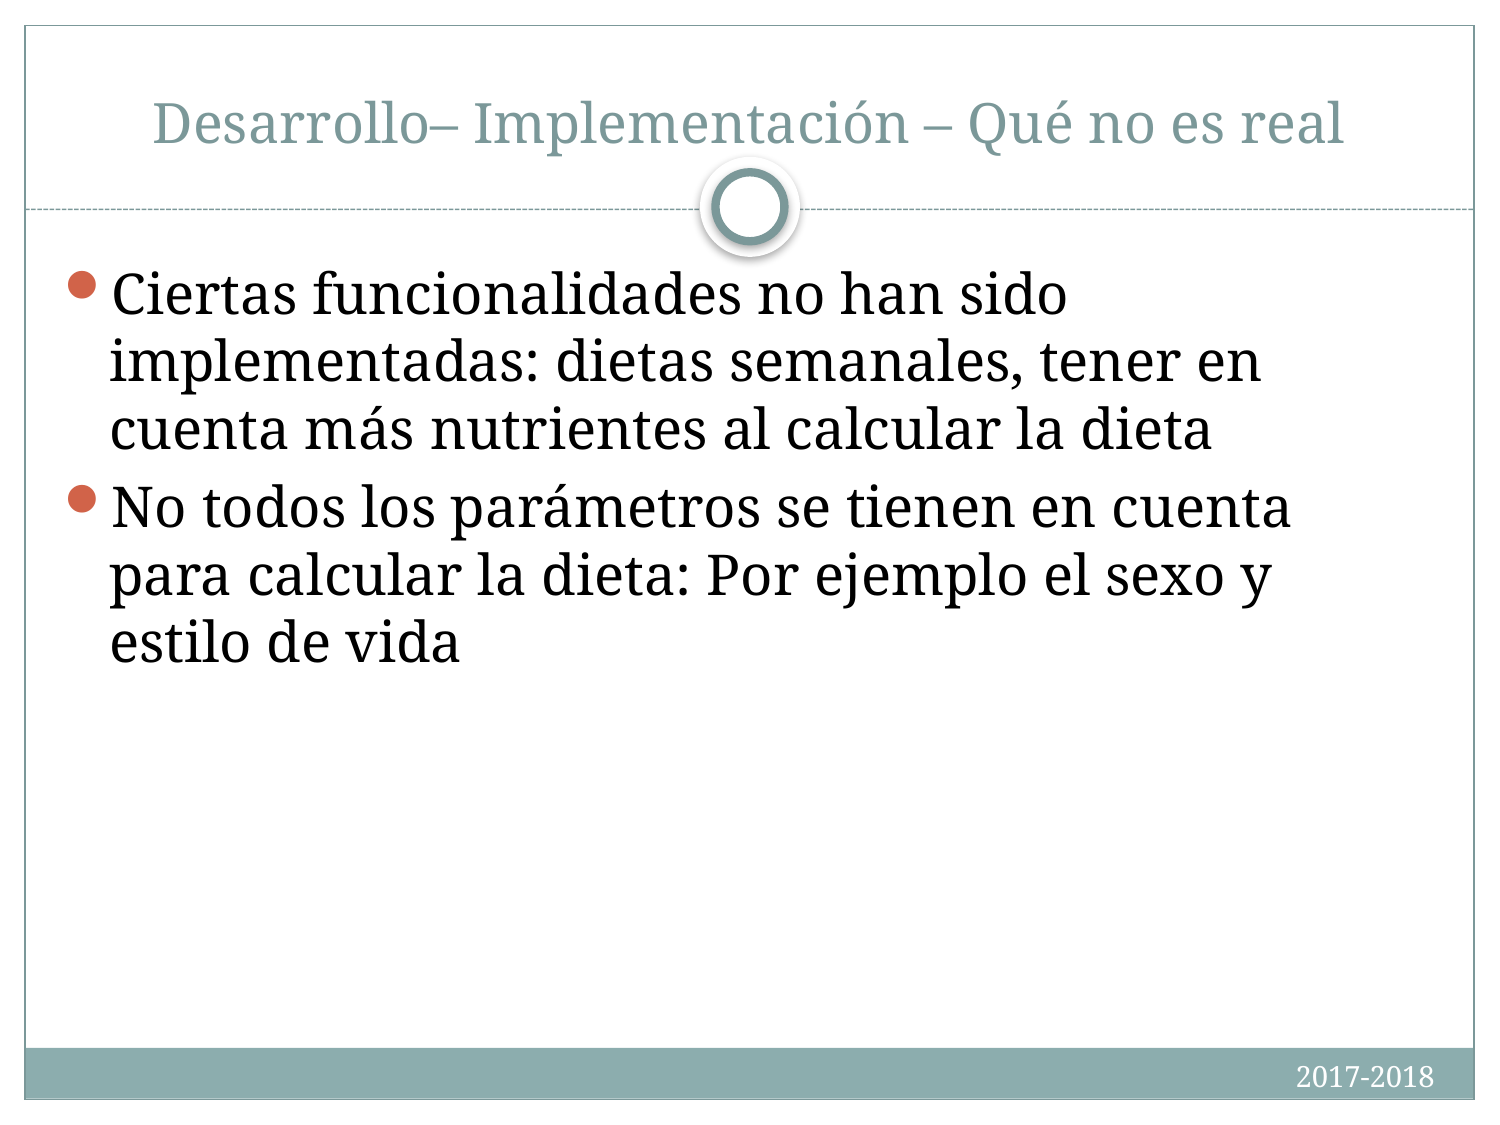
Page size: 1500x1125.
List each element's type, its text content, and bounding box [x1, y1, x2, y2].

list Ciertas funcionalidades no han sido implementadas: dietas semanales, tener en cuenta más nutrientes al calcular la dieta No todos los parámetros se tienen en cuenta para calcular la dieta: Por ejemplo el sexo y estilo de vida [49, 250, 1445, 1001]
slide_number 2017-2018 [950, 1050, 1450, 1111]
title Desarrollo– Implementación – Qué no es real [49, 37, 1450, 162]
